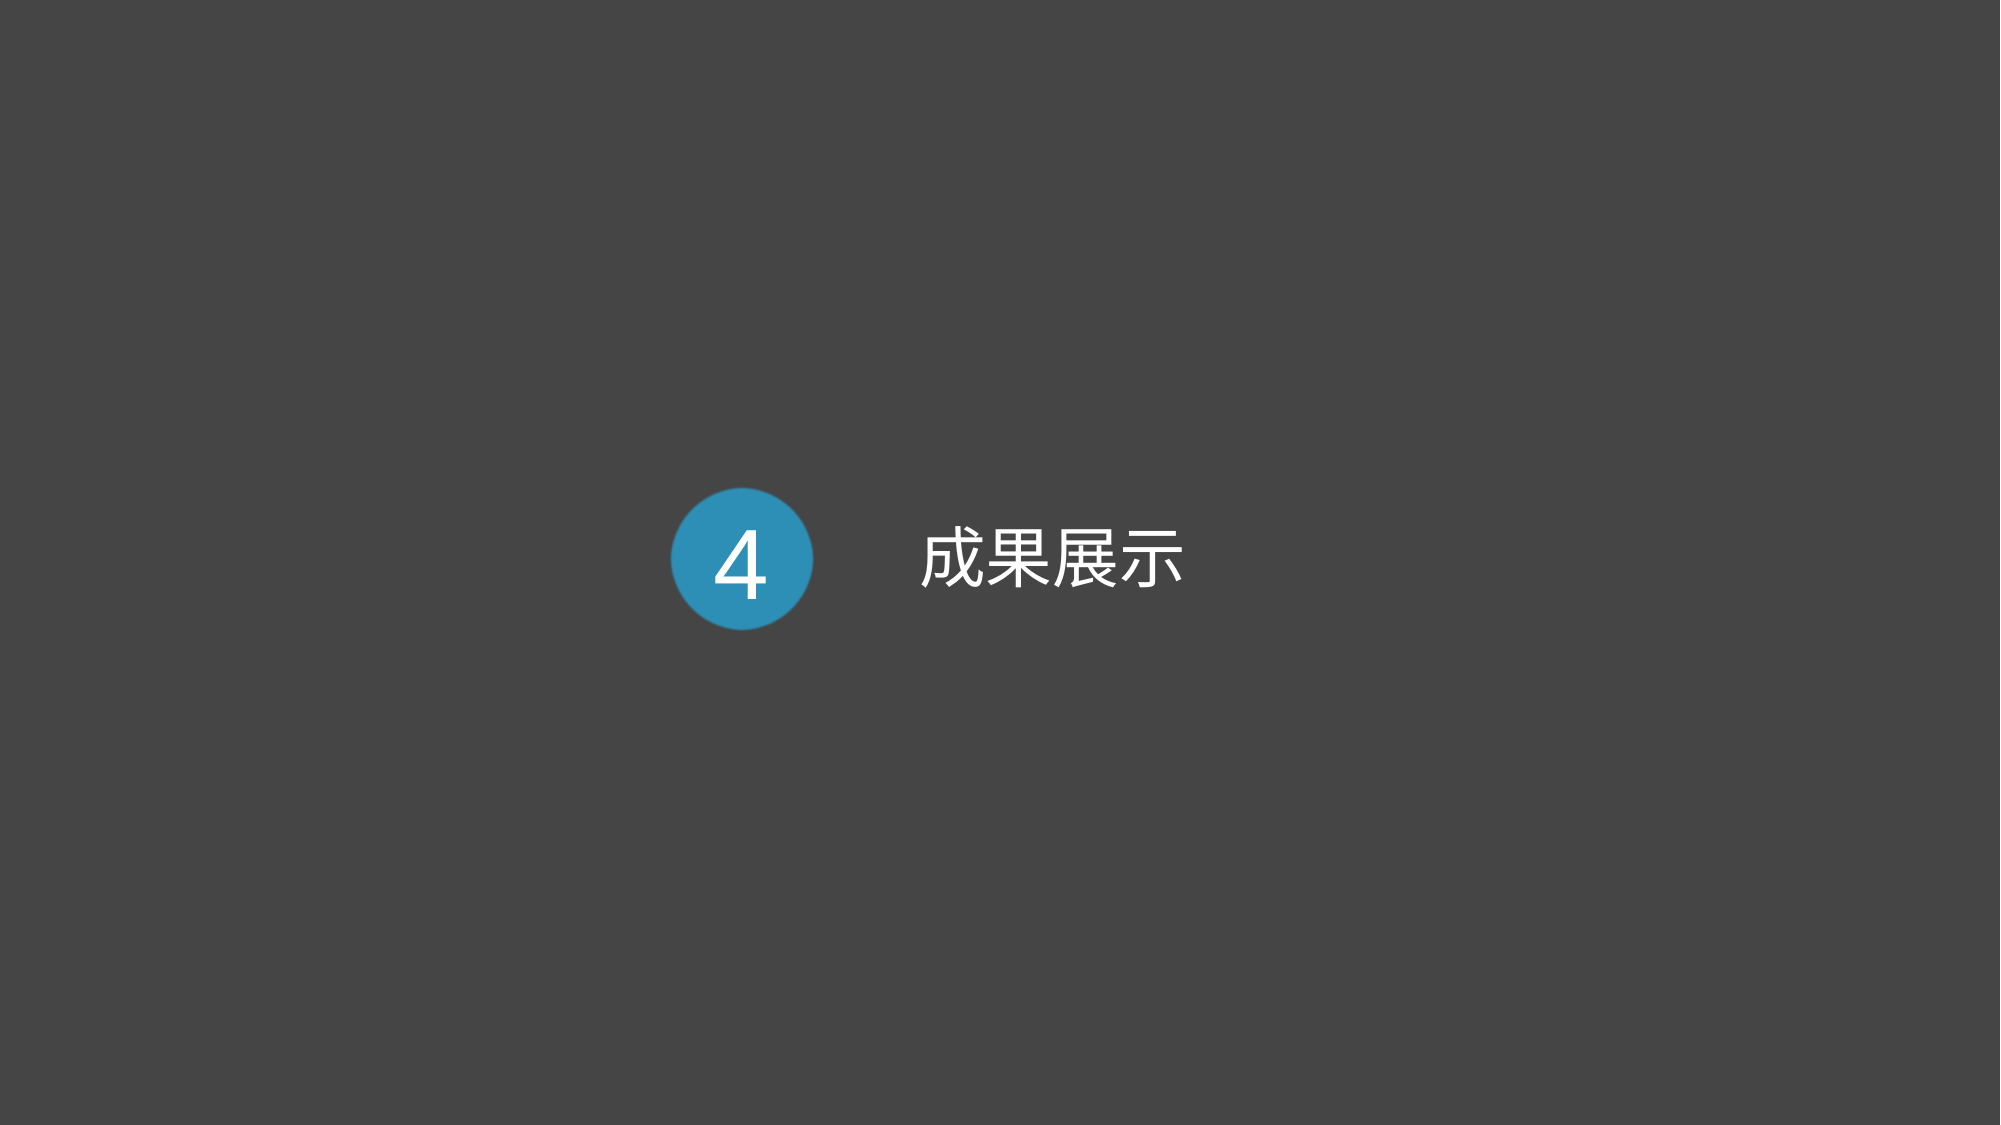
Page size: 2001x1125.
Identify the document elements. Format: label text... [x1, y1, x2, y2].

text_box 4 [671, 488, 813, 631]
text_box 成果展示 [828, 508, 1381, 604]
